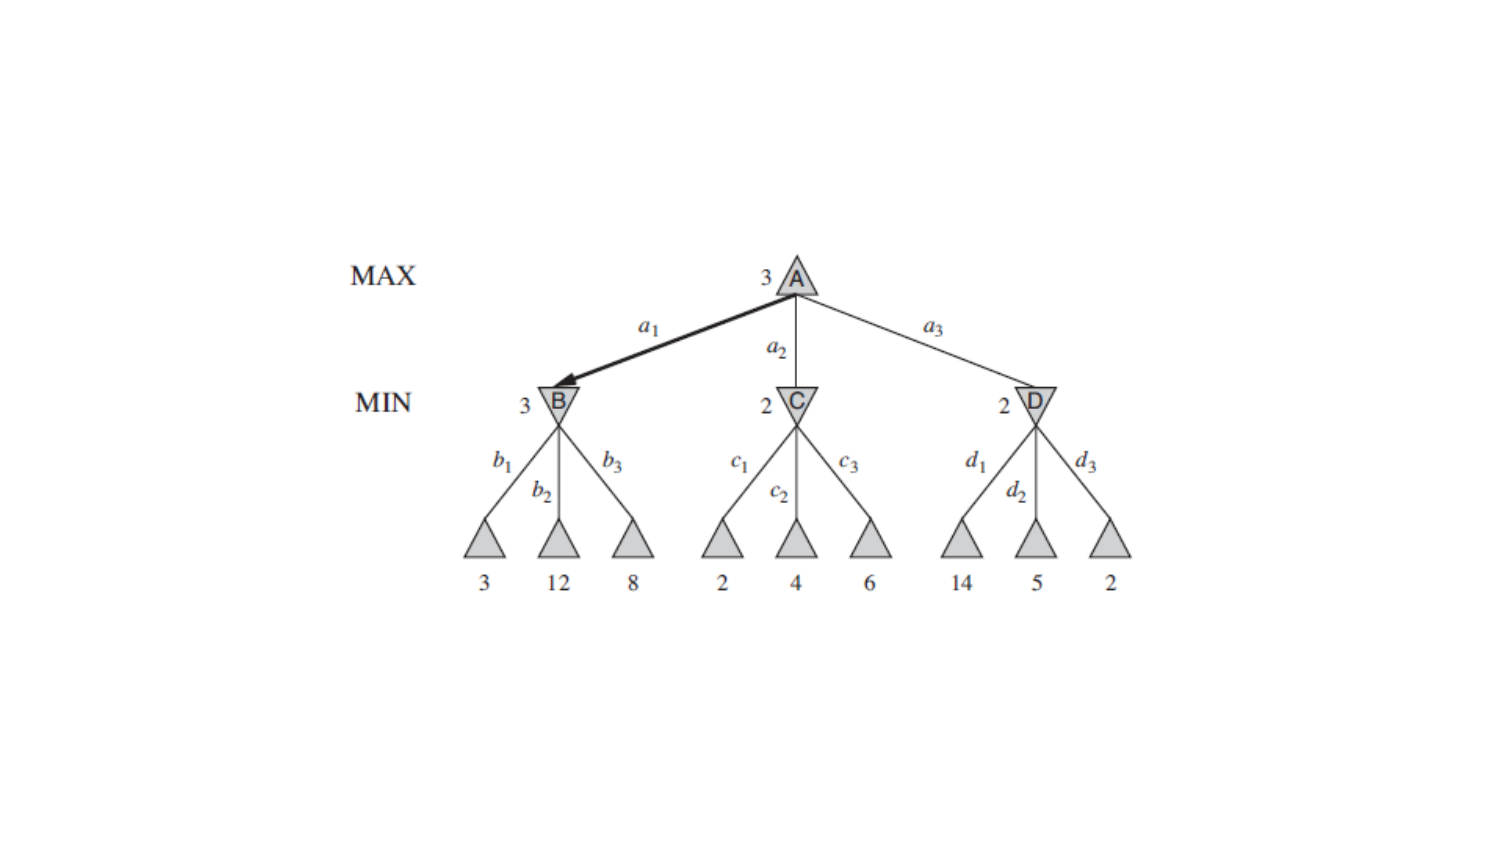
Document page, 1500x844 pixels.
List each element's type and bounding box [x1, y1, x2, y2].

picture [335, 243, 1165, 601]
